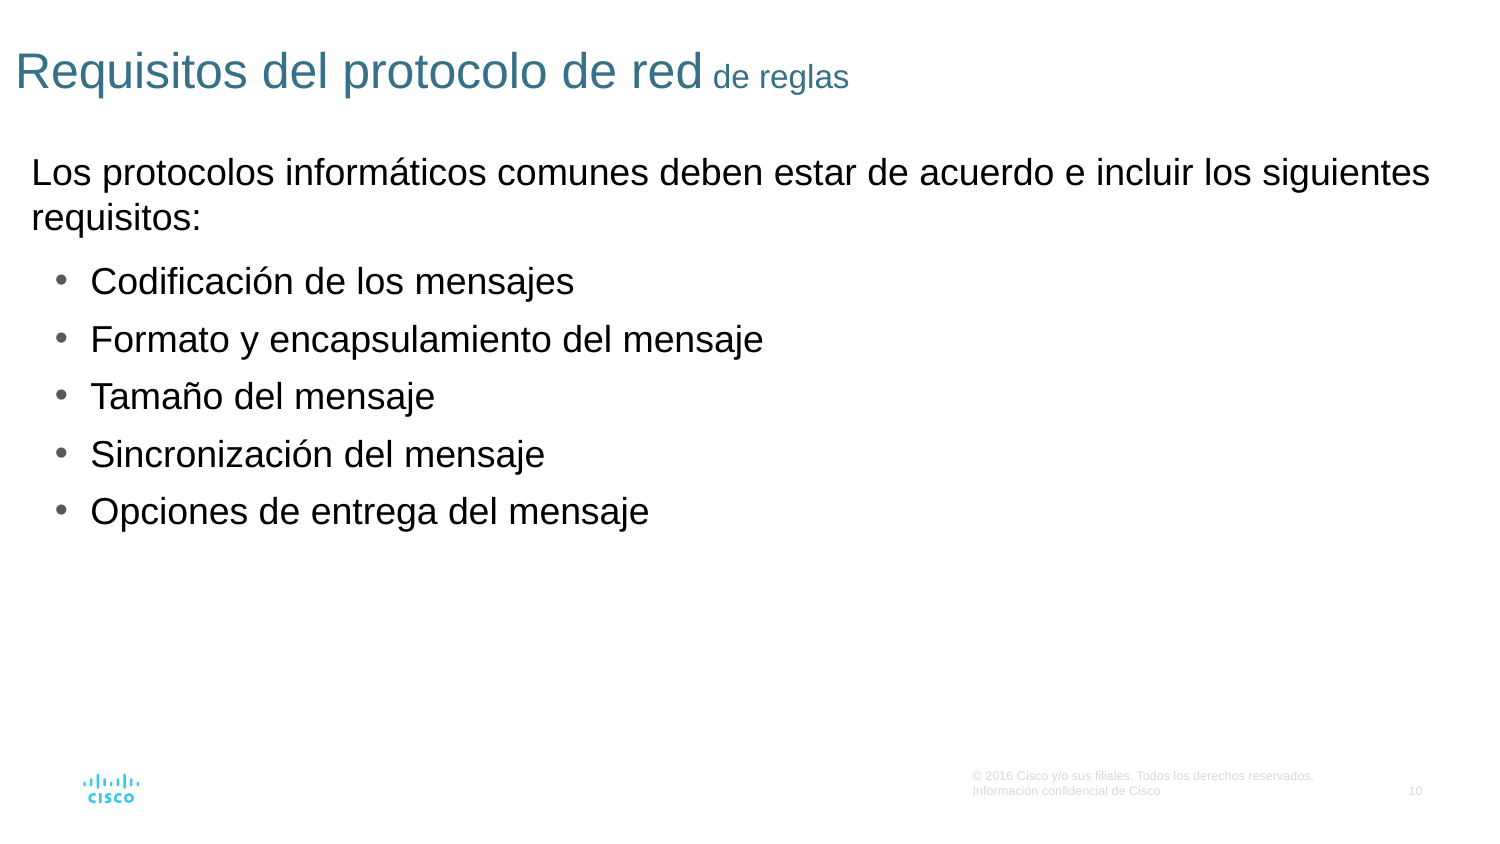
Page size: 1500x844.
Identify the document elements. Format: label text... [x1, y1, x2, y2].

title Requisitos del protocolo de red de reglas [0, 6, 1500, 131]
list Los protocolos informáticos comunes deben estar de acuerdo e incluir los siguientes requisitos: Codificación de los mensajes Formato y encapsulamiento del mensaje Tamaño del mensaje Sincronización del mensaje Opciones de entrega del mensaje [16, 140, 1469, 643]
